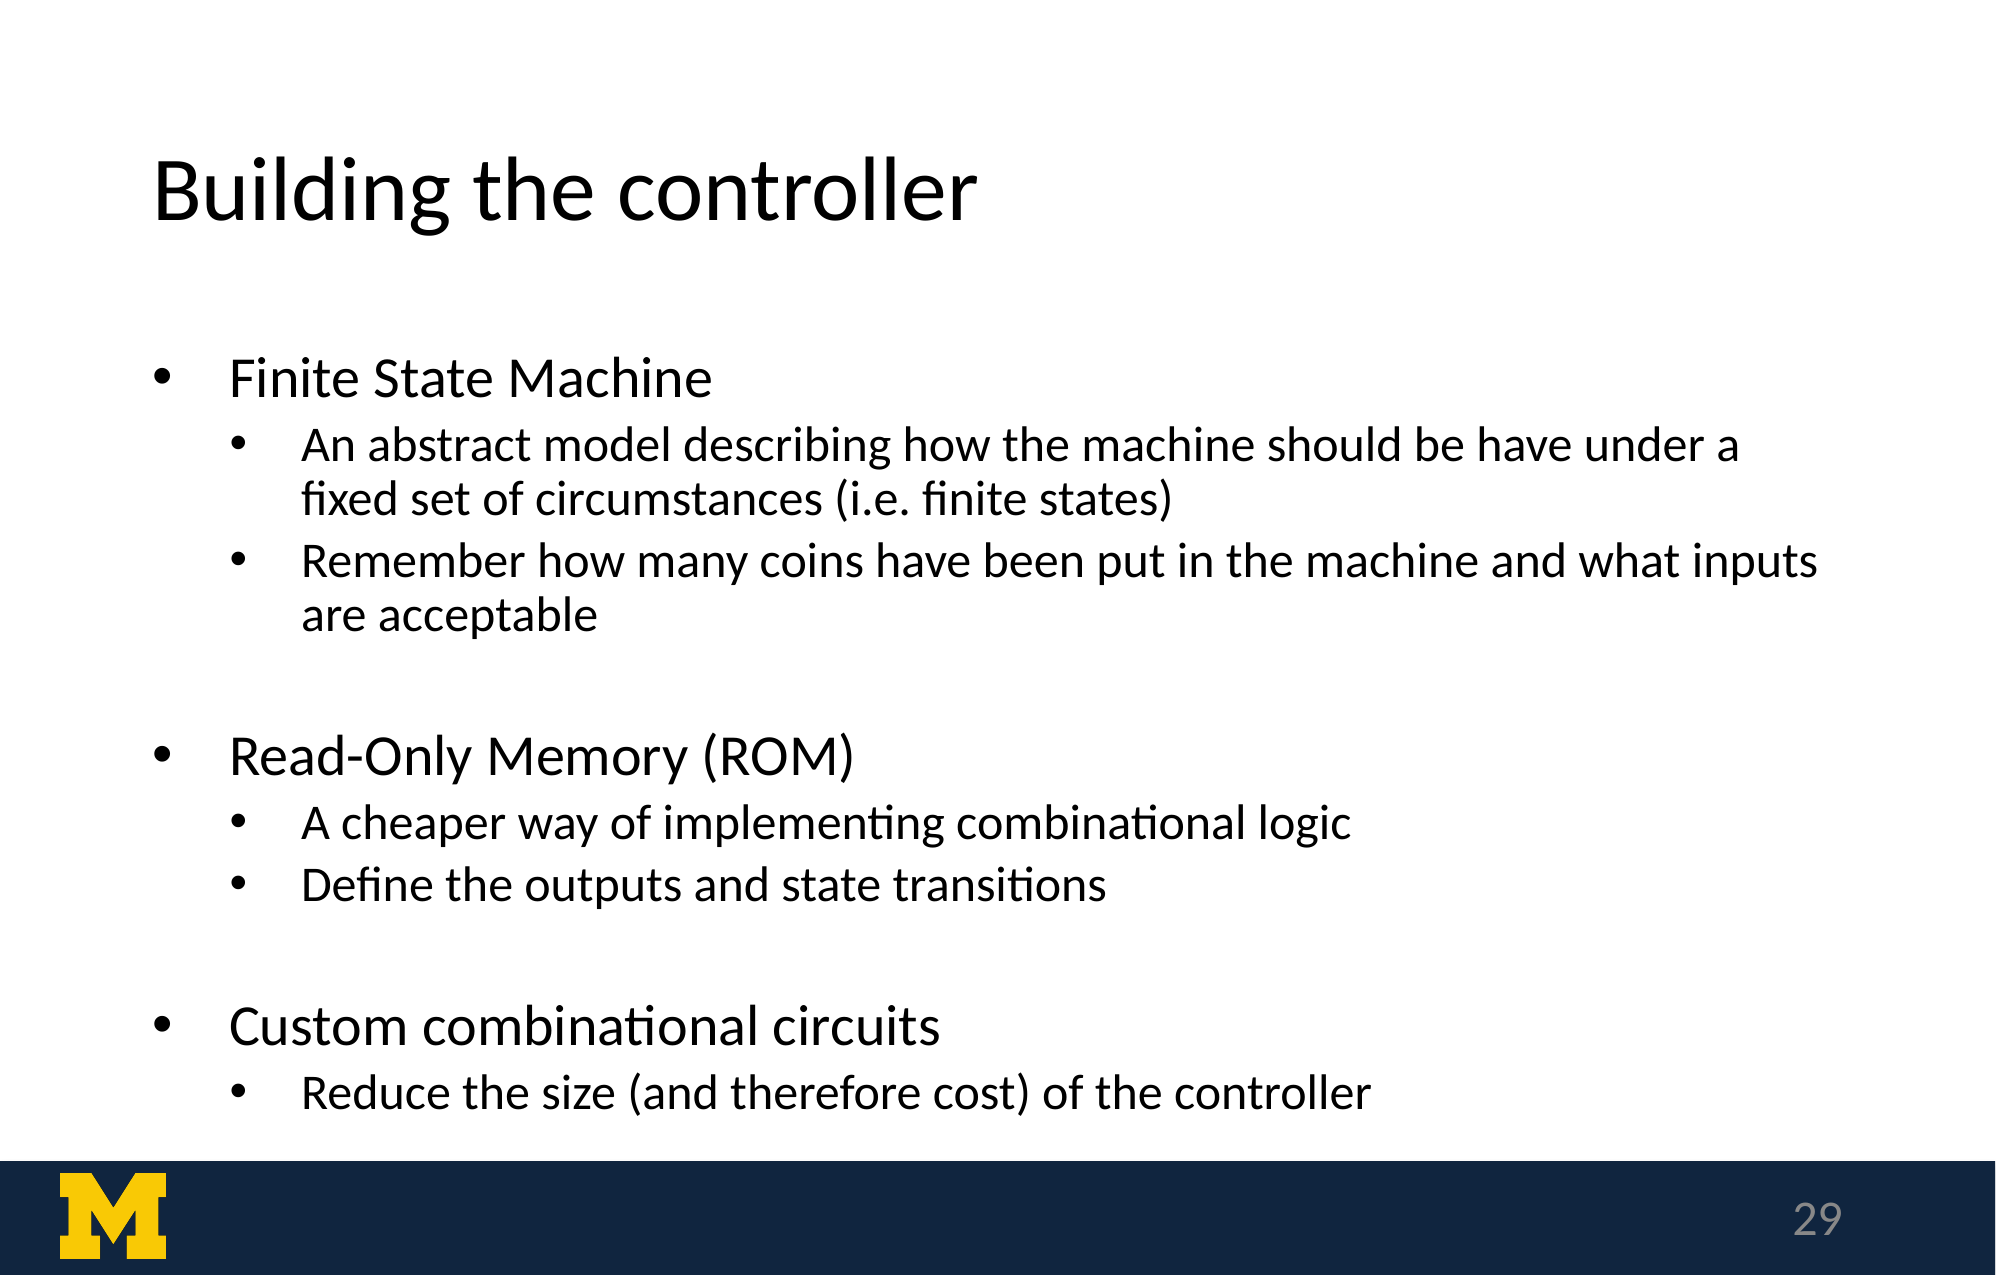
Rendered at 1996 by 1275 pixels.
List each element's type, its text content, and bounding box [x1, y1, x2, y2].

list Finite State Machine An abstract model describing how the machine should be have under a fixed set of circumstances (i.e. finite states) Remember how many coins have been put in the machine and what inputs are acceptable Read-Only Memory (ROM) A cheaper way of implementing combinational logic Define the outputs and state transitions Custom combinational circuits Reduce the size (and therefore cost) of the controller [137, 339, 1858, 1149]
title Building the controller [137, 67, 1858, 315]
slide_number ‹#› [1408, 1181, 1858, 1250]
picture [60, 1173, 166, 1259]
